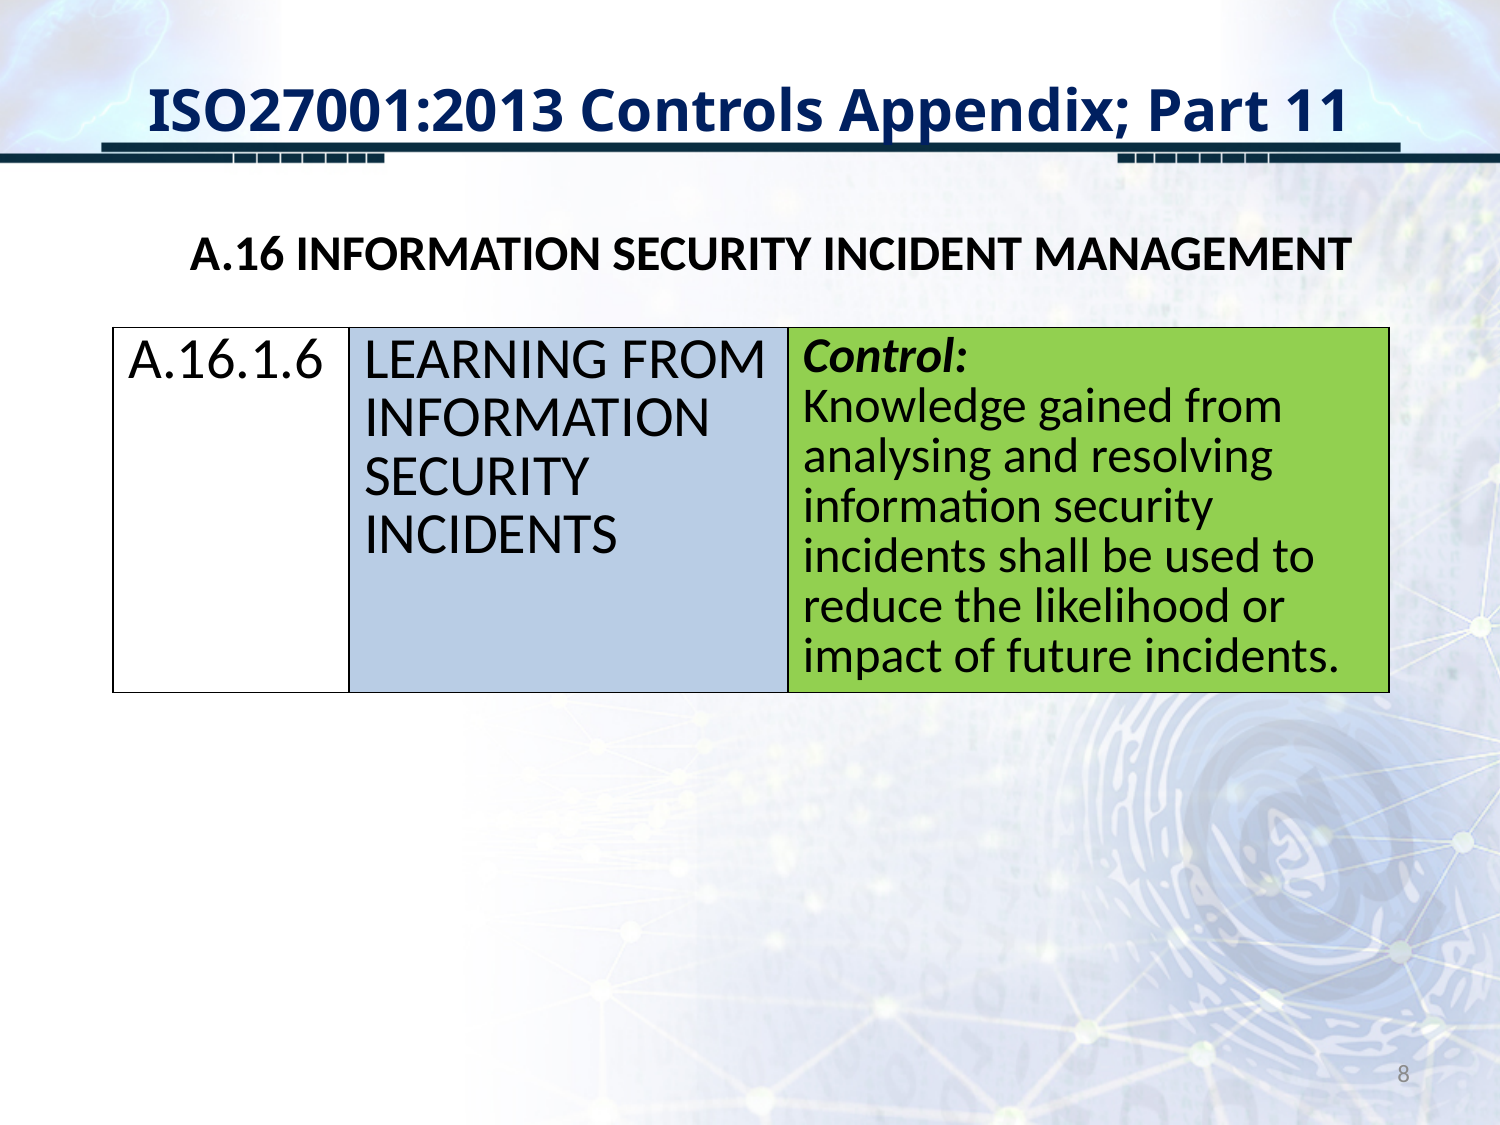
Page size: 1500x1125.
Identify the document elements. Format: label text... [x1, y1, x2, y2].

text_box A.16 INFORMATION SECURITY INCIDENT MANAGEMENT [175, 212, 1368, 288]
table_header LEARNING FROM INFORMATION SECURITY INCIDENTS [350, 328, 787, 692]
title ISO27001:2013 Controls Appendix; Part 11 [75, 34, 1425, 182]
table_header A.16.1.6 [114, 328, 348, 692]
picture [0, 0, 1500, 1125]
slide_number 8 [1074, 1042, 1425, 1103]
table_header Control: Knowledge gained from analysing and resolving information security incidents shall be used to reduce the likelihood or impact of future incidents. [789, 328, 1388, 692]
